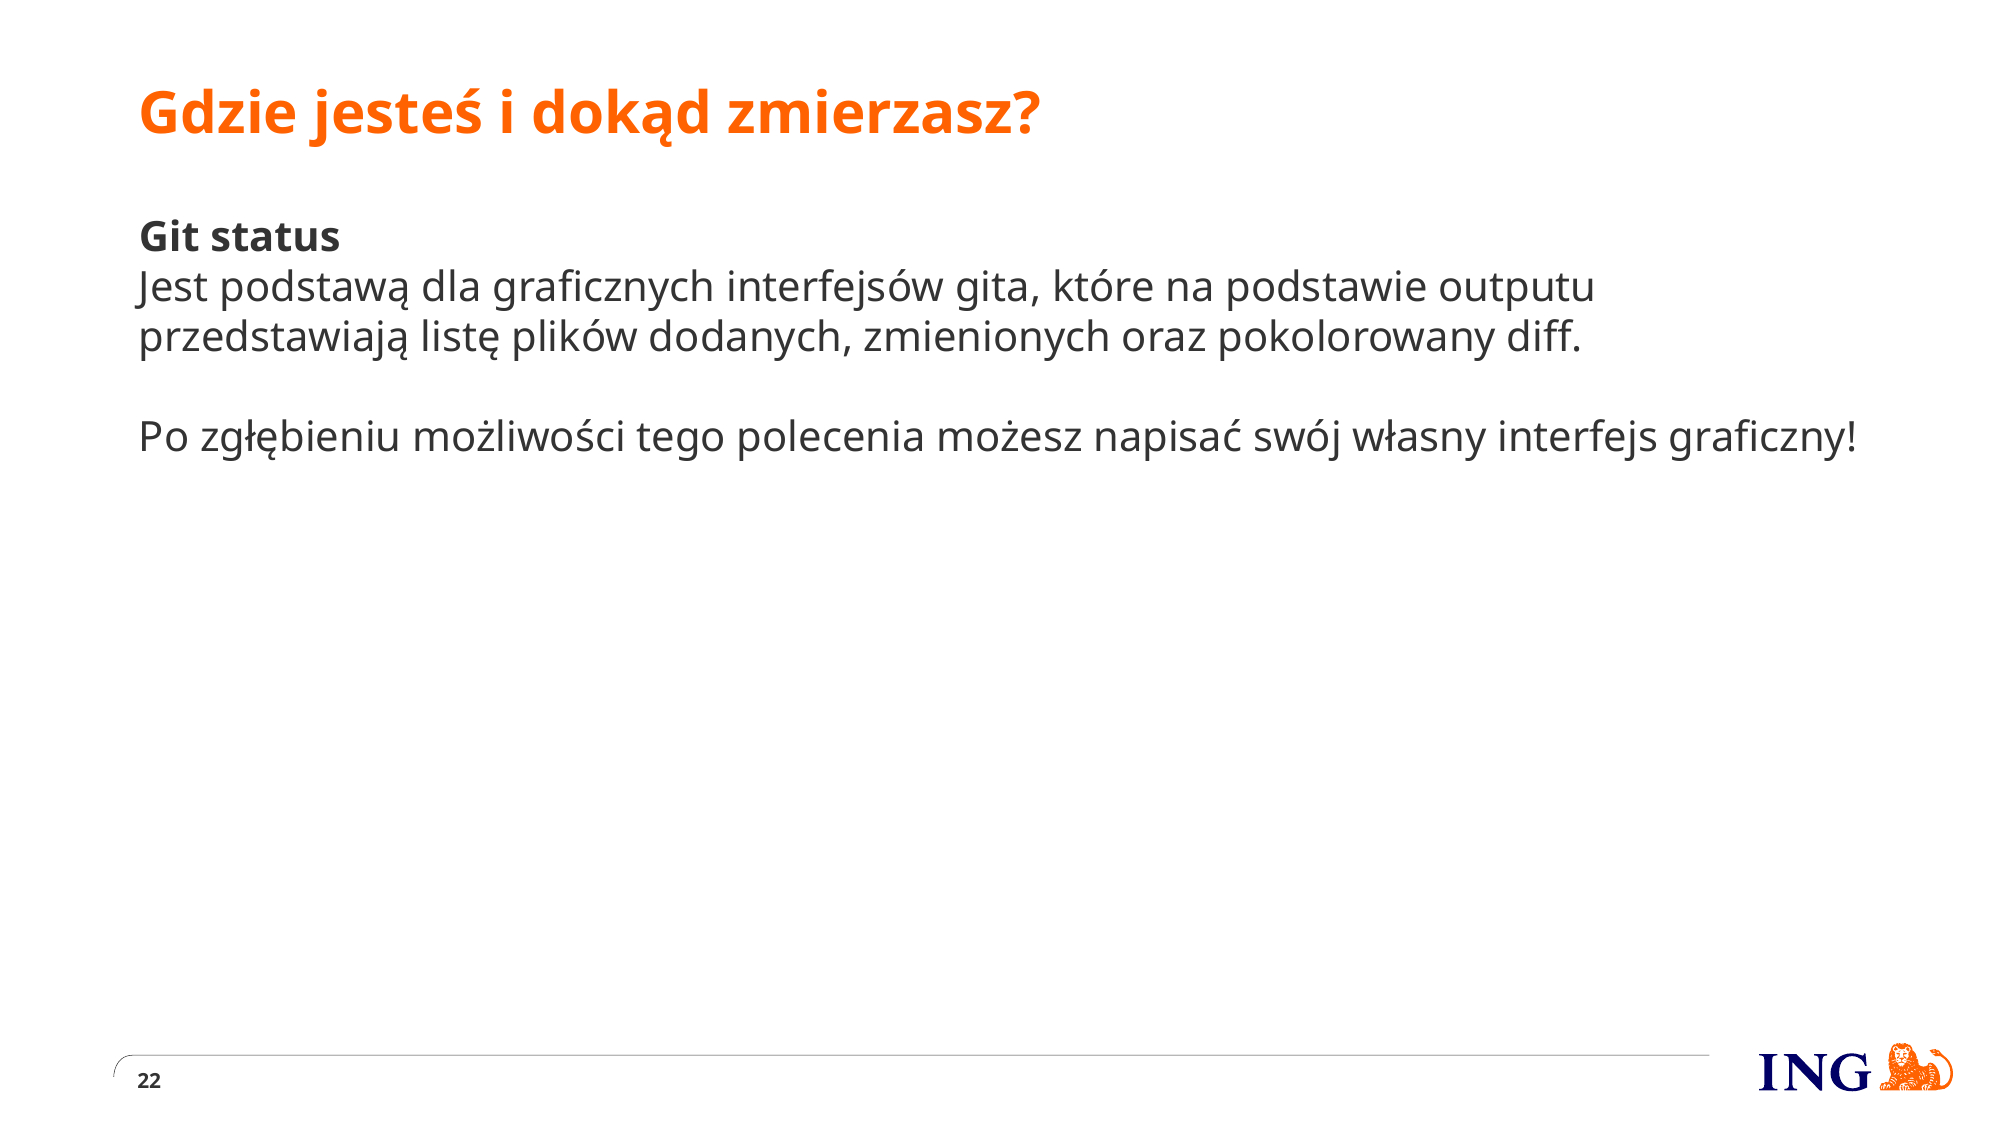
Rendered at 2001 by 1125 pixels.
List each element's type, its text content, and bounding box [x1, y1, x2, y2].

list Git status Jest podstawą dla graficznych interfejsów gita, które na podstawie outputu przedstawiają listę plików dodanych, zmienionych oraz pokolorowany diff. Po zgłębieniu możliwości tego polecenia możesz napisać swój własny interfejs graficzny! [138, 209, 1860, 1007]
title Gdzie jesteś i dokąd zmierzasz? [138, 46, 1860, 187]
slide_number 22 [137, 1066, 219, 1097]
